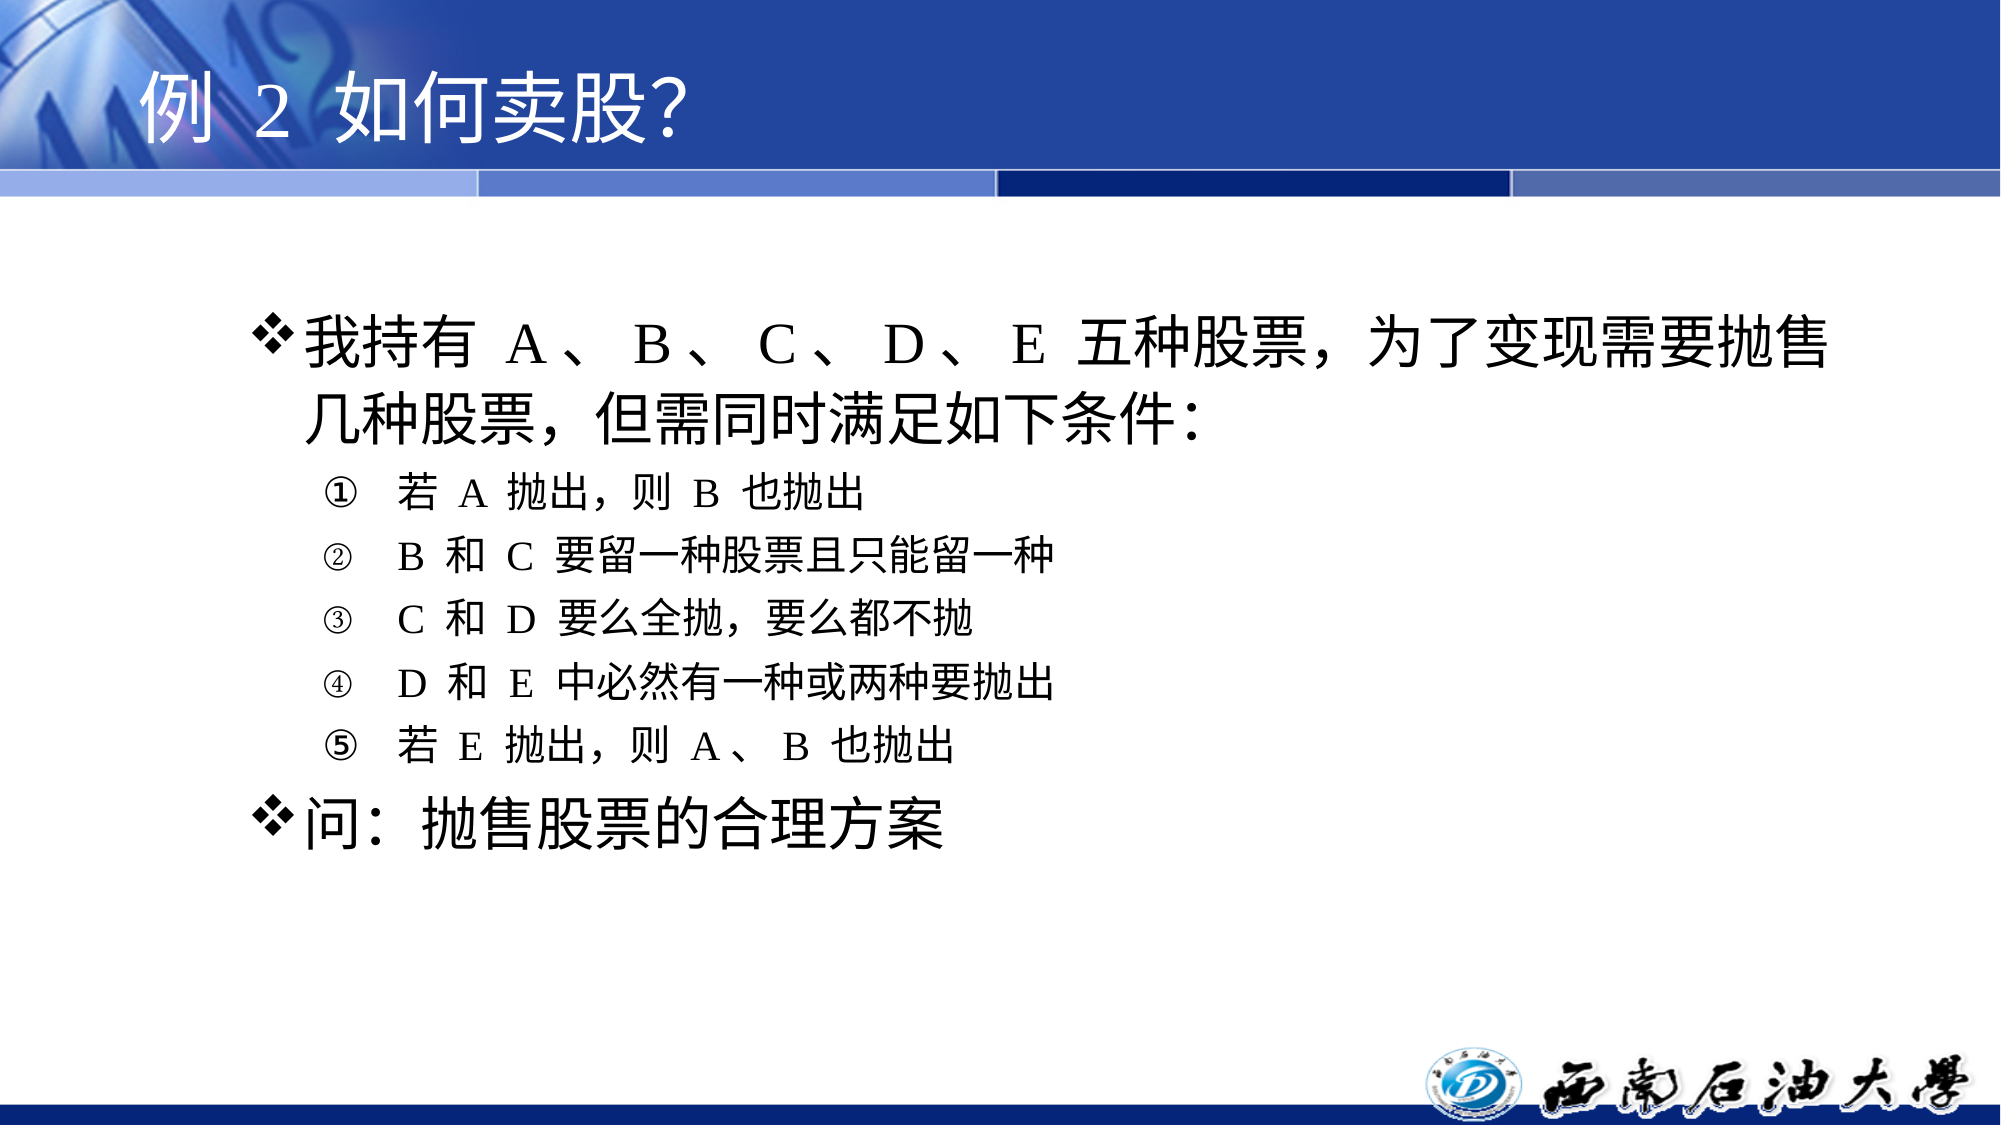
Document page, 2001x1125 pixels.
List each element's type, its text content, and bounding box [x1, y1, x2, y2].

title 例 2 如何卖股？ [122, 37, 1883, 176]
list 我持有 A、B、C、D、E 五种股票，为了变现需要抛售几种股票，但需同时满足如下条件： 若 A 抛出，则 B 也抛出 B 和 C 要留一种股票且只能留一种 C 和 D 要么全抛，要么都不抛 D 和 E 中必然有一种或两种要抛出 若 E 抛出，则 A、B 也抛出 问：抛售股票的合理方案 [231, 290, 1883, 1024]
picture [0, 0, 2001, 1125]
